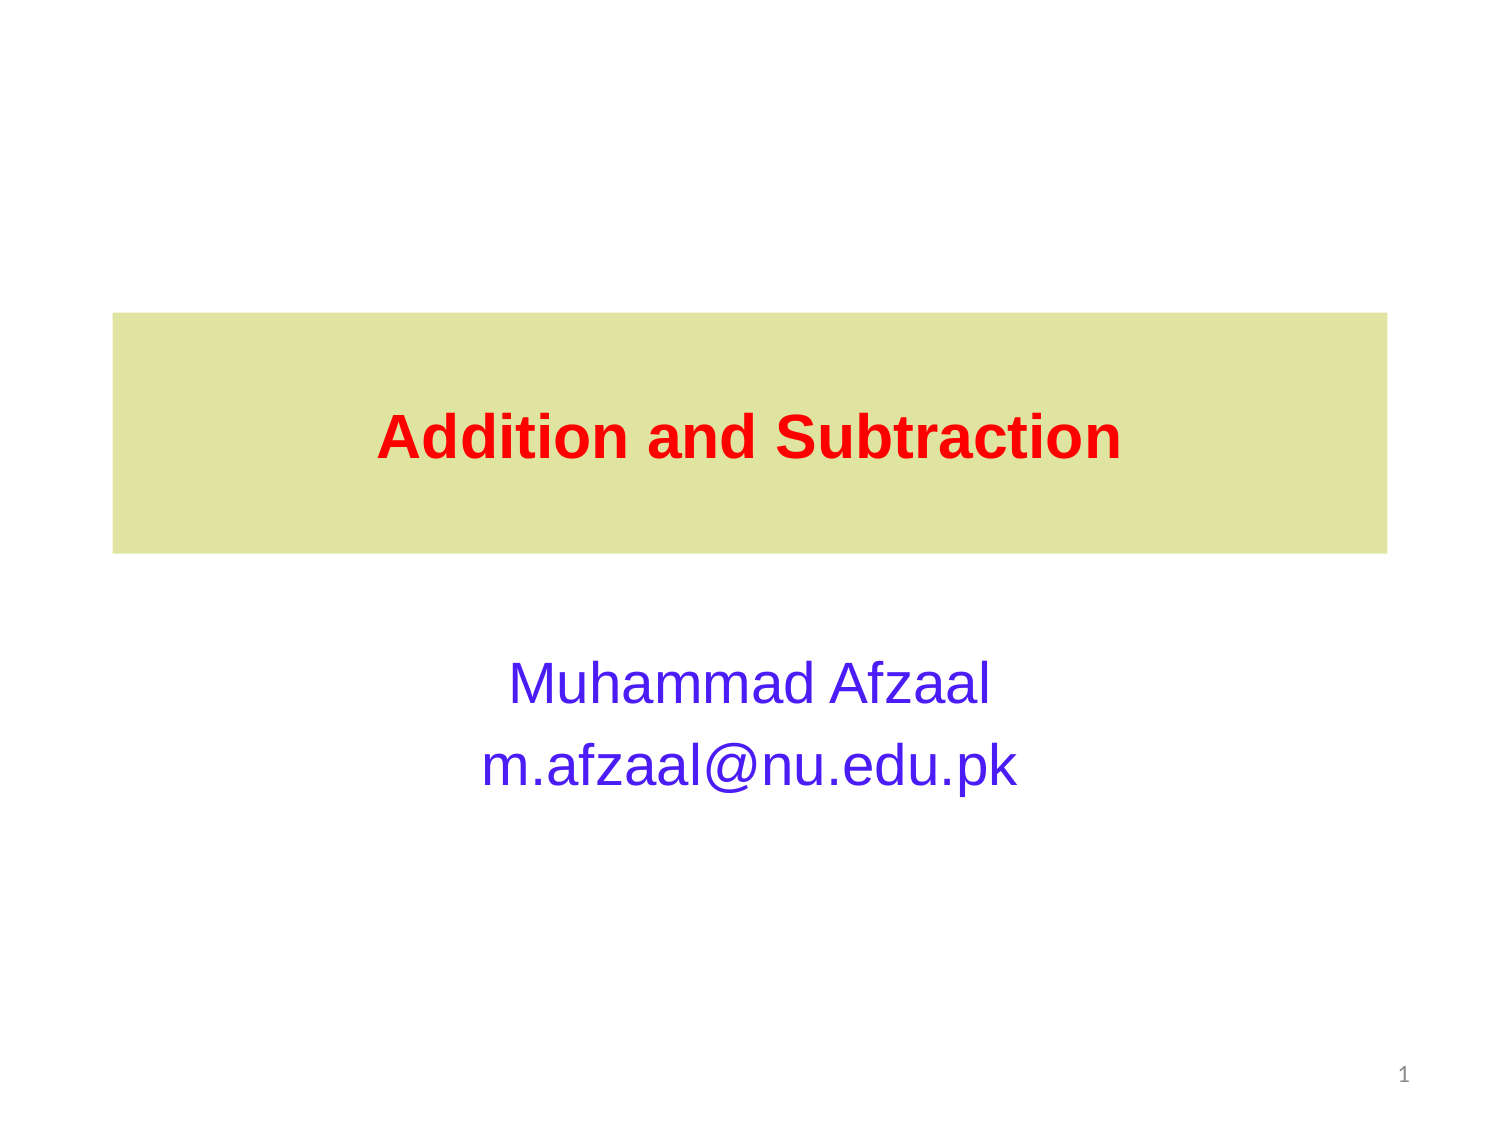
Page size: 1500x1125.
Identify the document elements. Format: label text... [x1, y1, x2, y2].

title Addition and Subtraction [112, 312, 1388, 554]
slide_number 1 [1074, 1042, 1425, 1103]
subtitle Muhammad Afzaal m.afzaal@nu.edu.pk [225, 637, 1275, 925]
